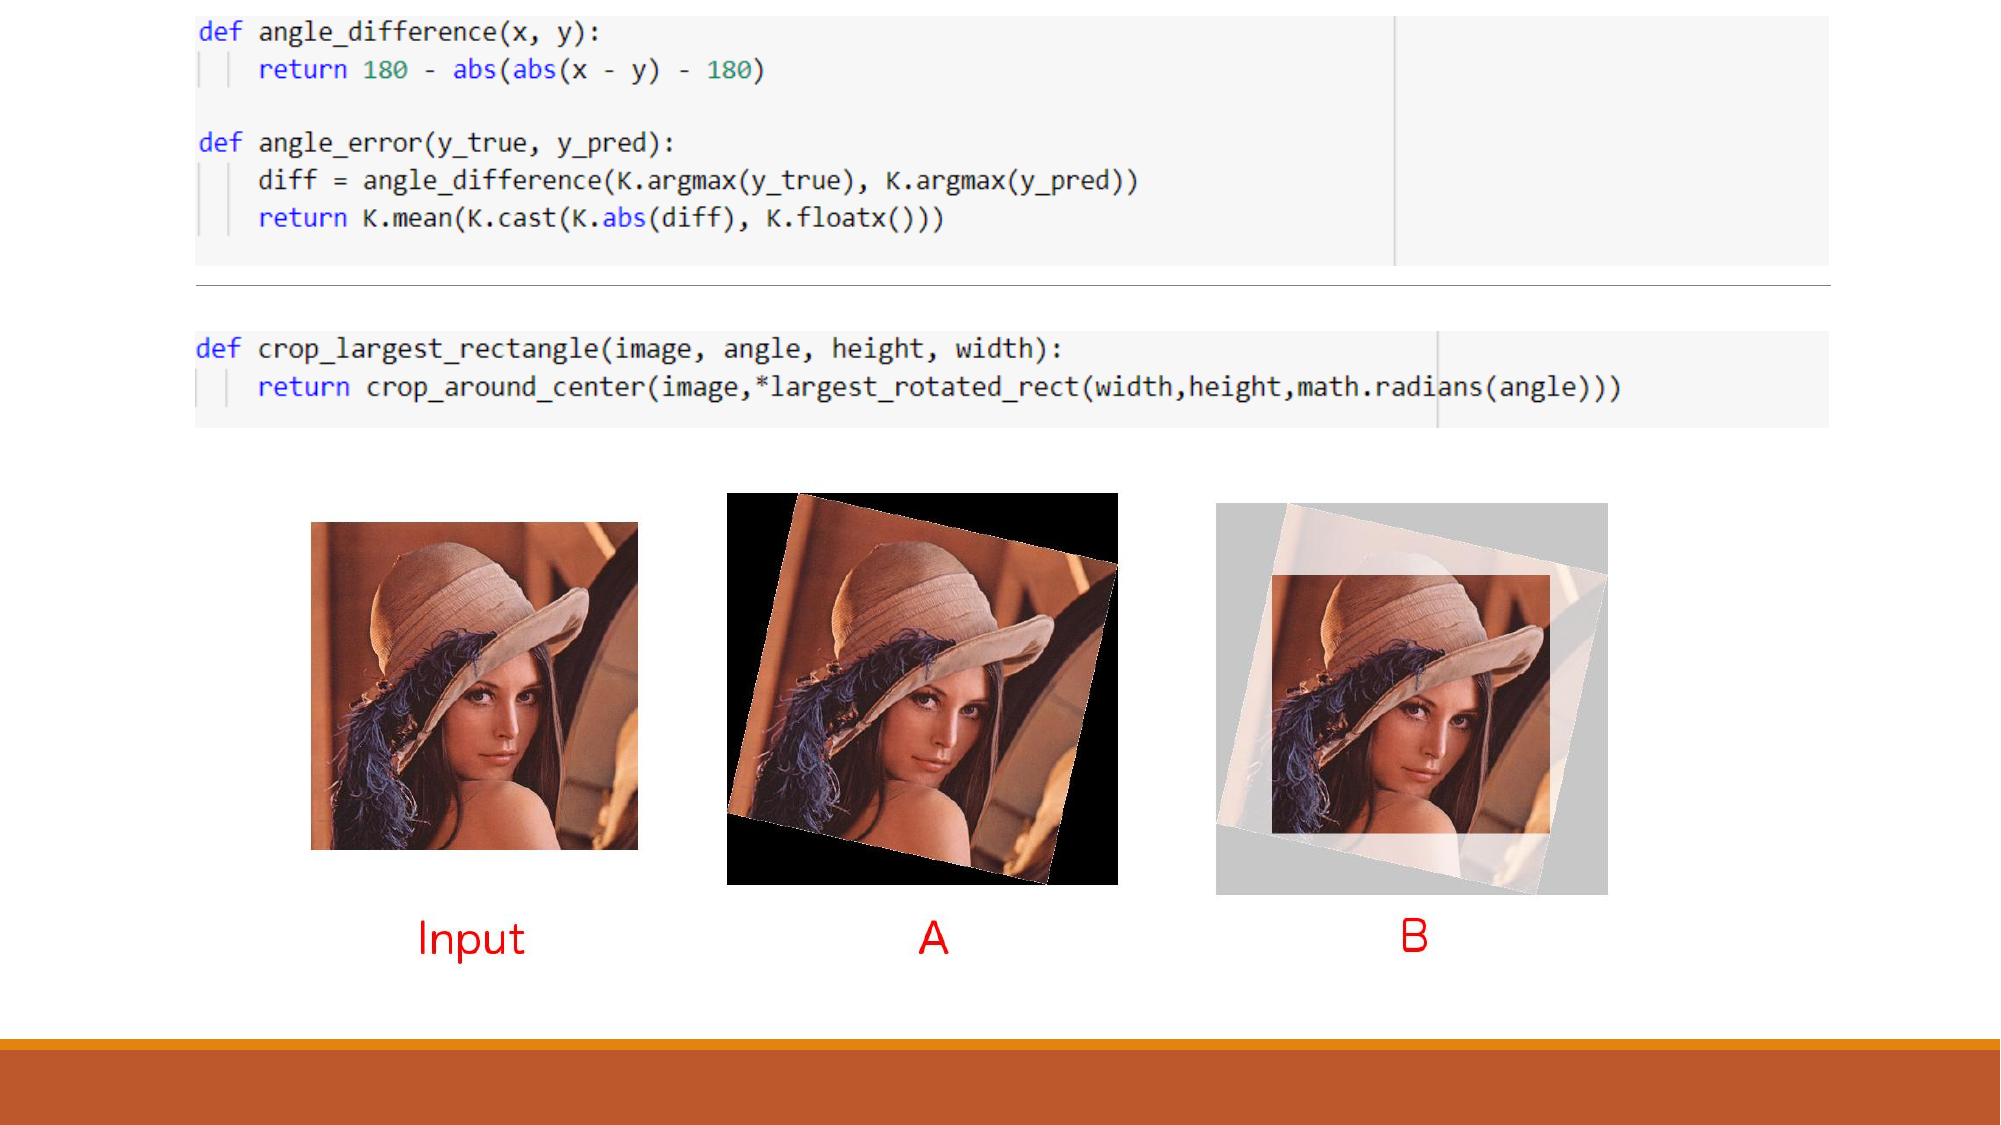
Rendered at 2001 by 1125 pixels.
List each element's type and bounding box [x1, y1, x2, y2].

picture [194, 15, 1830, 267]
picture [194, 331, 1830, 428]
picture [239, 440, 1663, 980]
